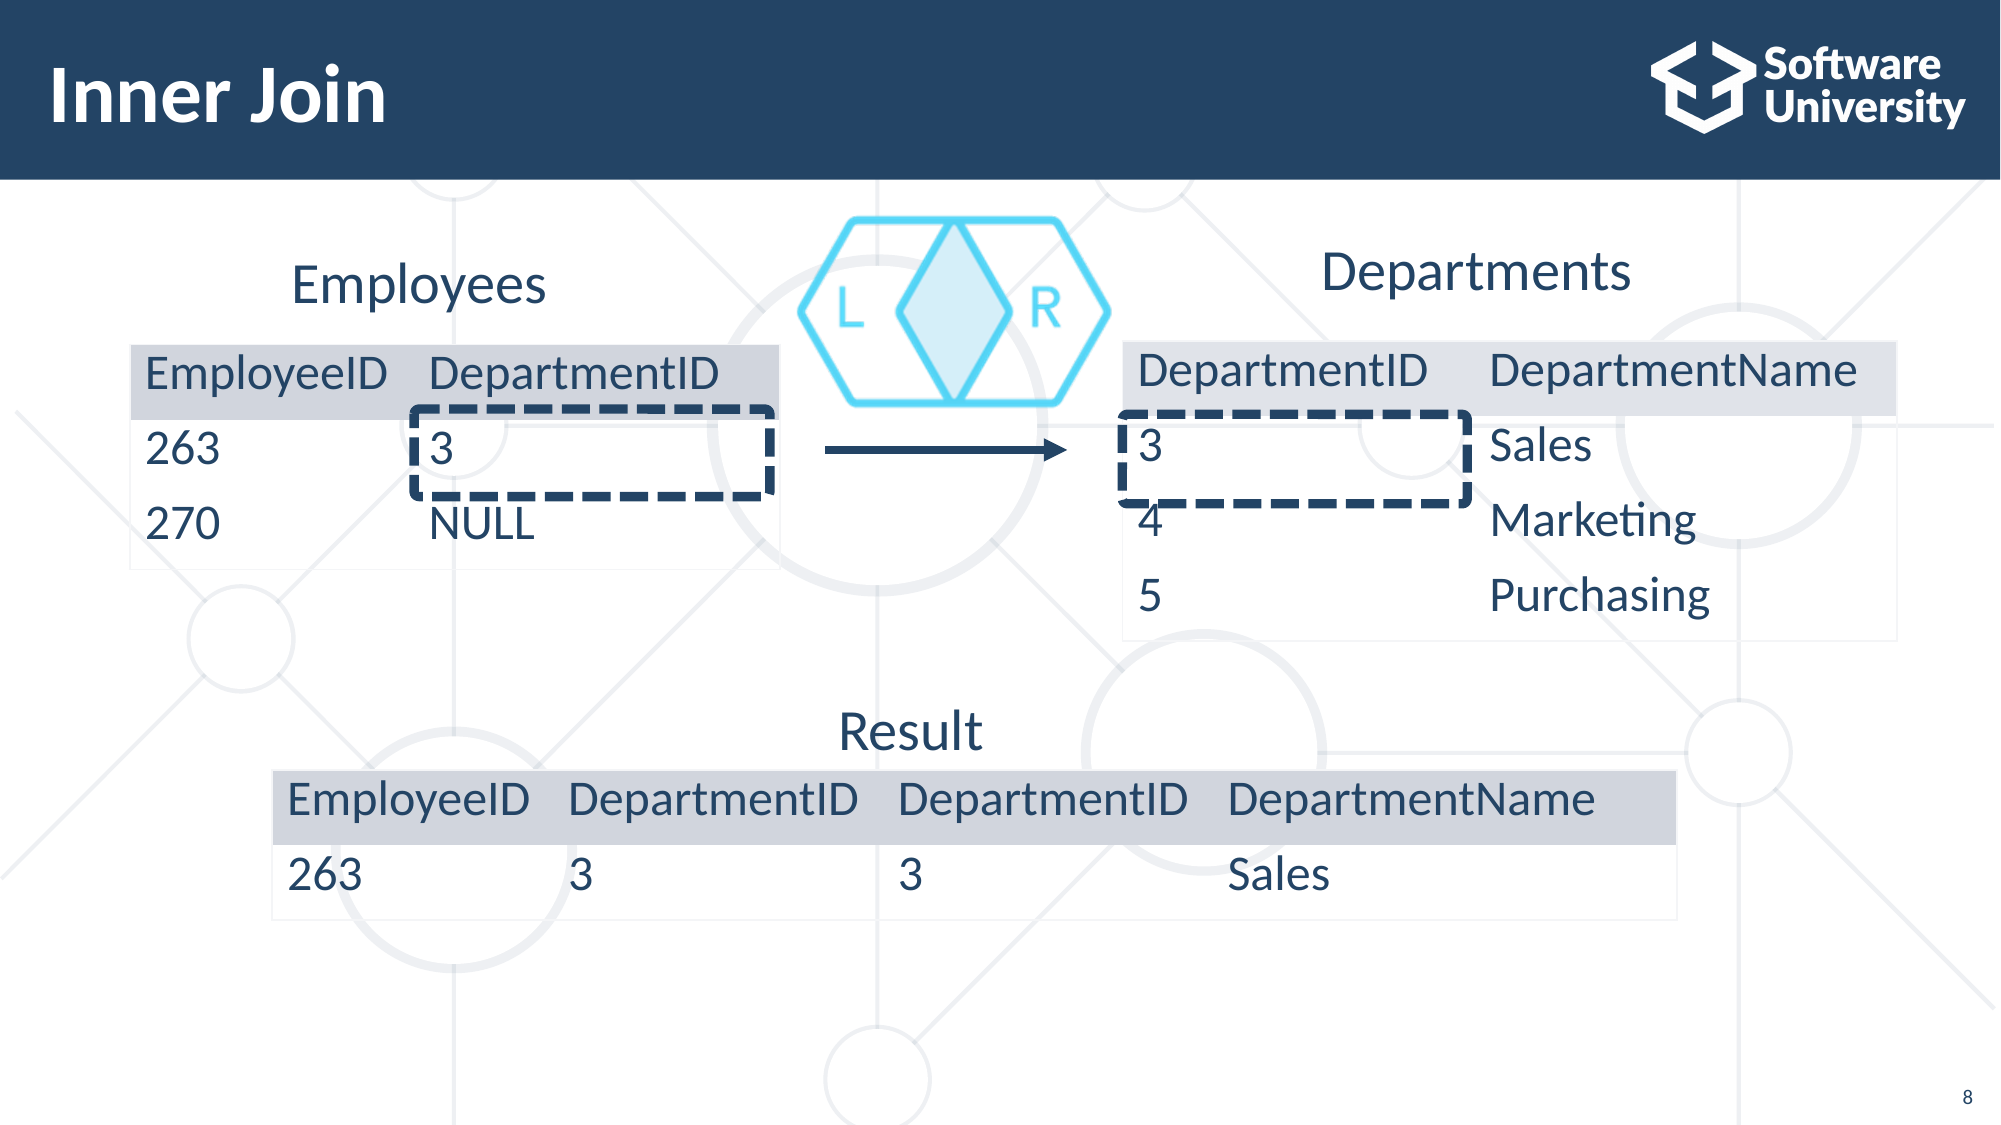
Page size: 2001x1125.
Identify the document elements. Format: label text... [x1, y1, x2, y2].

table_cell 263 [131, 420, 414, 495]
table_cell 4 [1123, 491, 1474, 566]
table_cell 263 [273, 845, 553, 919]
table_header DepartmentName [1474, 342, 1896, 416]
table_cell 3 [770, 420, 779, 495]
text_box [1120, 412, 1470, 506]
text_box Departments [1306, 224, 1648, 310]
table_cell 3 [883, 845, 1213, 919]
table_header DepartmentID [1124, 342, 1474, 416]
table_header EmployeeID [131, 345, 414, 420]
picture [792, 208, 1120, 415]
table_cell 3 [1467, 416, 1474, 491]
text_box [411, 406, 772, 499]
table_cell NULL [414, 495, 779, 569]
table_header DepartmentID [553, 771, 883, 845]
table_header DepartmentName [1213, 771, 1676, 845]
table_cell Sales [1474, 416, 1896, 491]
table_cell Marketing [1474, 491, 1896, 566]
slide_number 8 [1927, 1067, 1989, 1117]
table_header DepartmentID [883, 771, 1213, 845]
table_header EmployeeID [273, 771, 553, 845]
table_cell 5 [1123, 566, 1474, 640]
table_cell 3 [553, 845, 883, 919]
table_header DepartmentID [414, 345, 779, 420]
picture [1651, 41, 1966, 134]
table_cell Sales [1213, 845, 1676, 919]
title Inner Join [31, 16, 1625, 162]
table_cell 270 [131, 495, 414, 569]
text_box Result [823, 684, 999, 770]
text_box Employees [276, 237, 562, 323]
table_cell Purchasing [1474, 566, 1896, 640]
